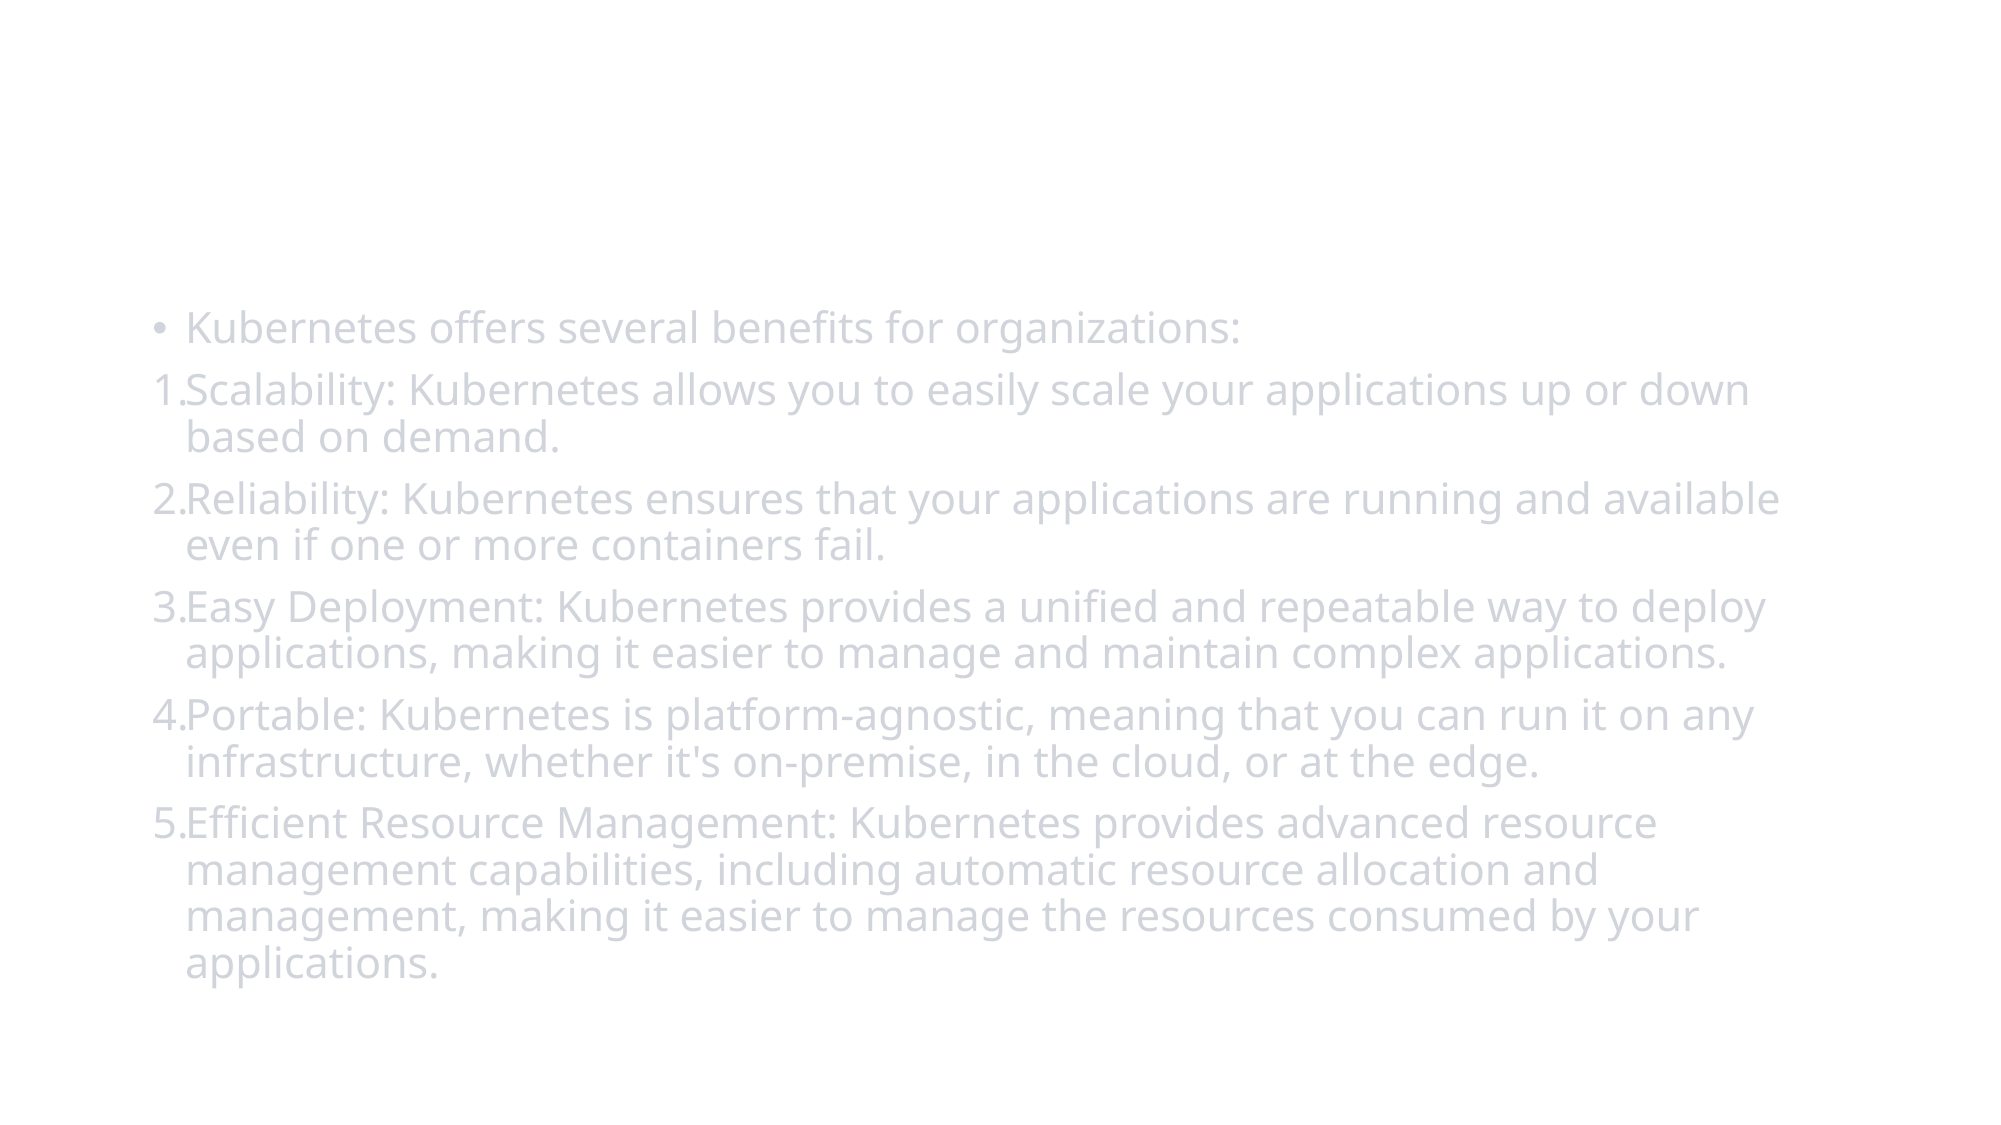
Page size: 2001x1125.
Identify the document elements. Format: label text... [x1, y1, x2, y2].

list Kubernetes offers several benefits for organizations: Scalability: Kubernetes allows you to easily scale your applications up or down based on demand. Reliability: Kubernetes ensures that your applications are running and available even if one or more containers fail. Easy Deployment: Kubernetes provides a unified and repeatable way to deploy applications, making it easier to manage and maintain complex applications. Portable: Kubernetes is platform-agnostic, meaning that you can run it on any infrastructure, whether it's on-premise, in the cloud, or at the edge. Efficient Resource Management: Kubernetes provides advanced resource management capabilities, including automatic resource allocation and management, making it easier to manage the resources consumed by your applications. [137, 299, 1863, 1014]
